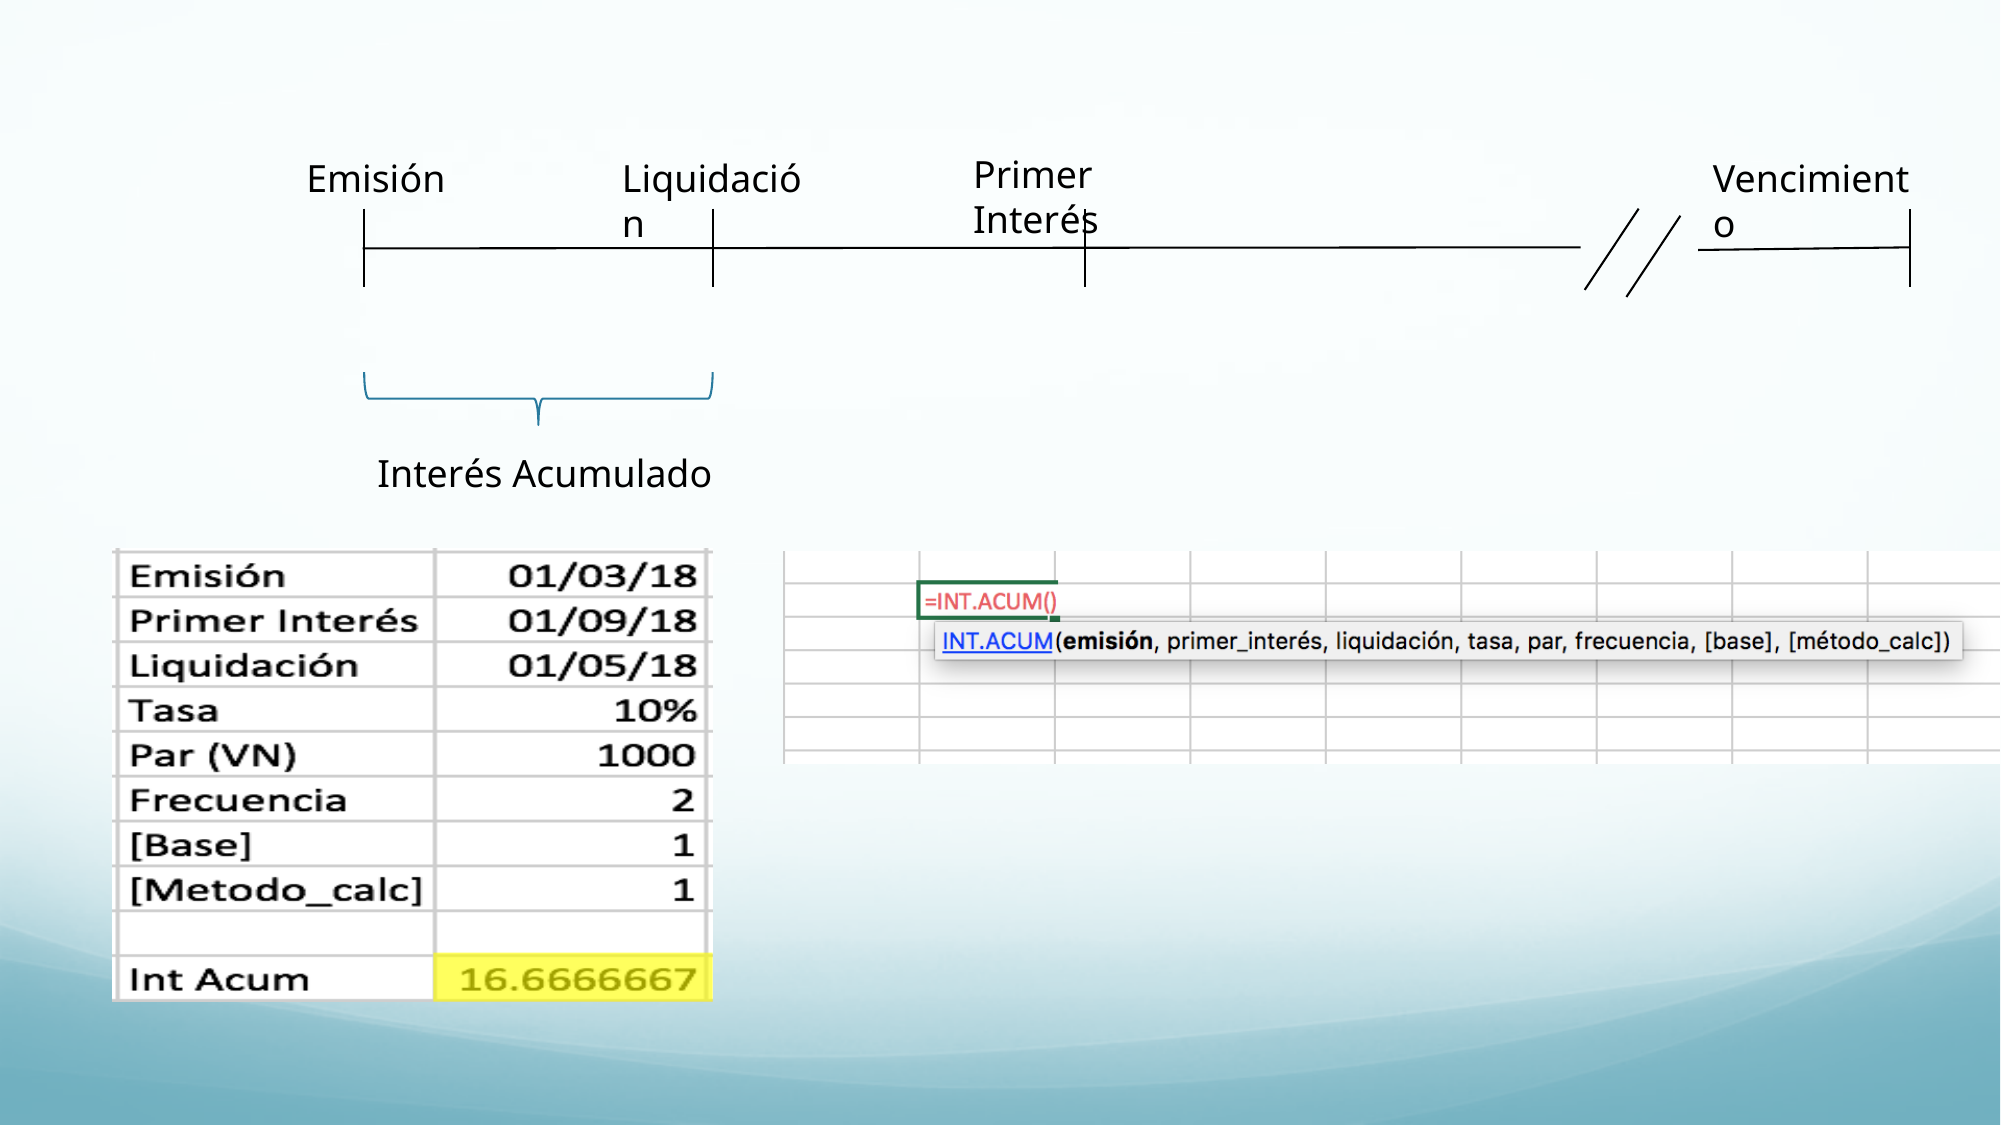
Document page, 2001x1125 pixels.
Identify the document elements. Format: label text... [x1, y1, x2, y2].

text_box Interés Acumulado [362, 442, 869, 548]
text_box Primer Interés [958, 143, 1212, 243]
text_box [1697, 246, 1903, 251]
text_box Emisión [291, 147, 481, 208]
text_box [1584, 208, 1640, 291]
picture [112, 548, 714, 1003]
text_box [363, 372, 714, 427]
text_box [1625, 215, 1681, 298]
text_box Liquidación [607, 147, 819, 243]
picture [782, 551, 2000, 765]
text_box Vencimiento [1698, 147, 1929, 253]
